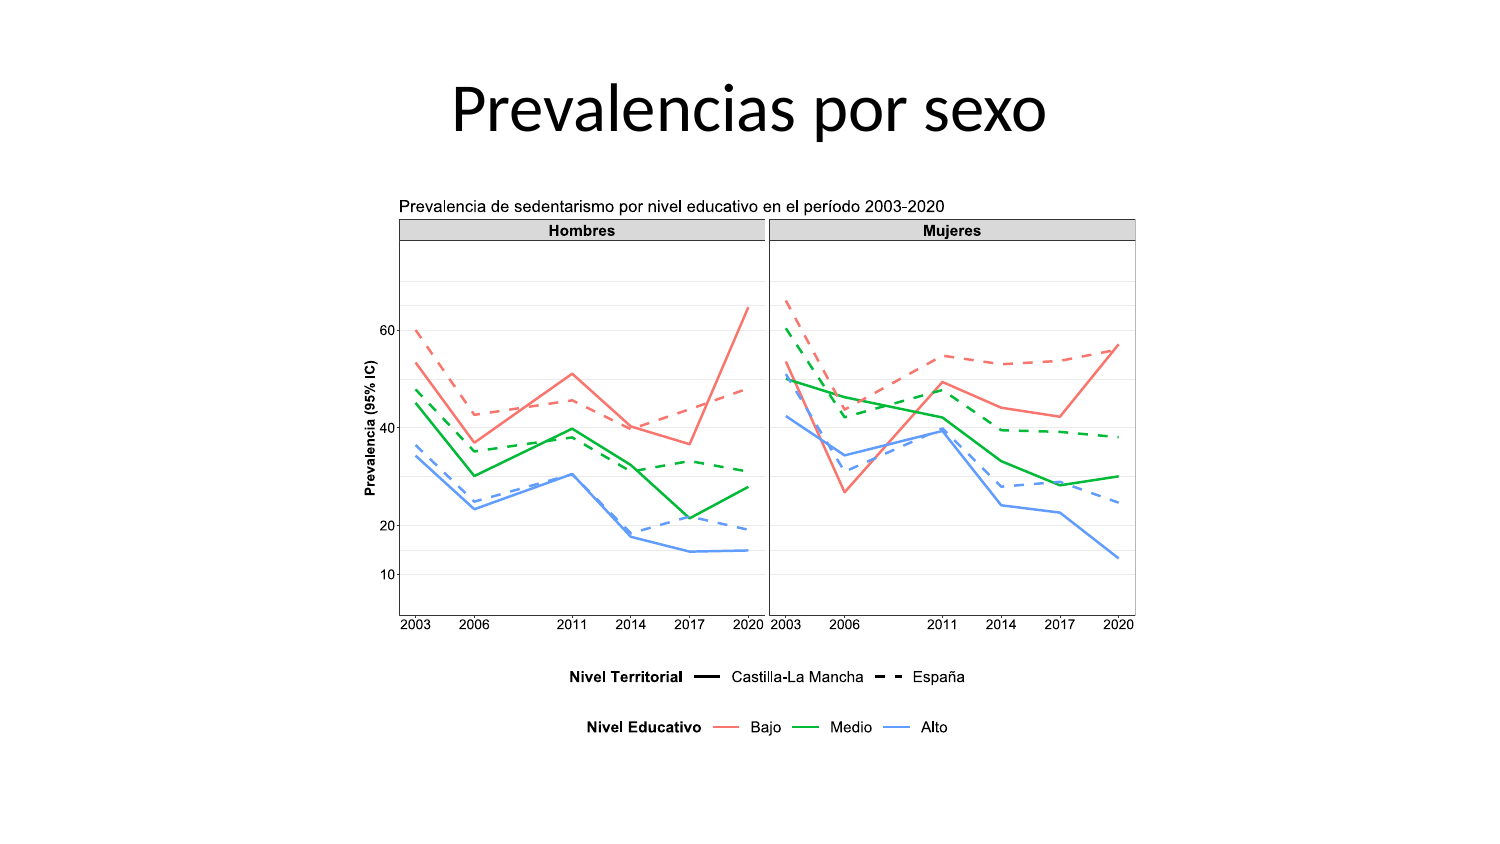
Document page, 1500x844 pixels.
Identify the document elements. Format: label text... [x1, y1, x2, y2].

picture [360, 195, 1140, 753]
title Prevalencias por sexo [75, 33, 1425, 175]
